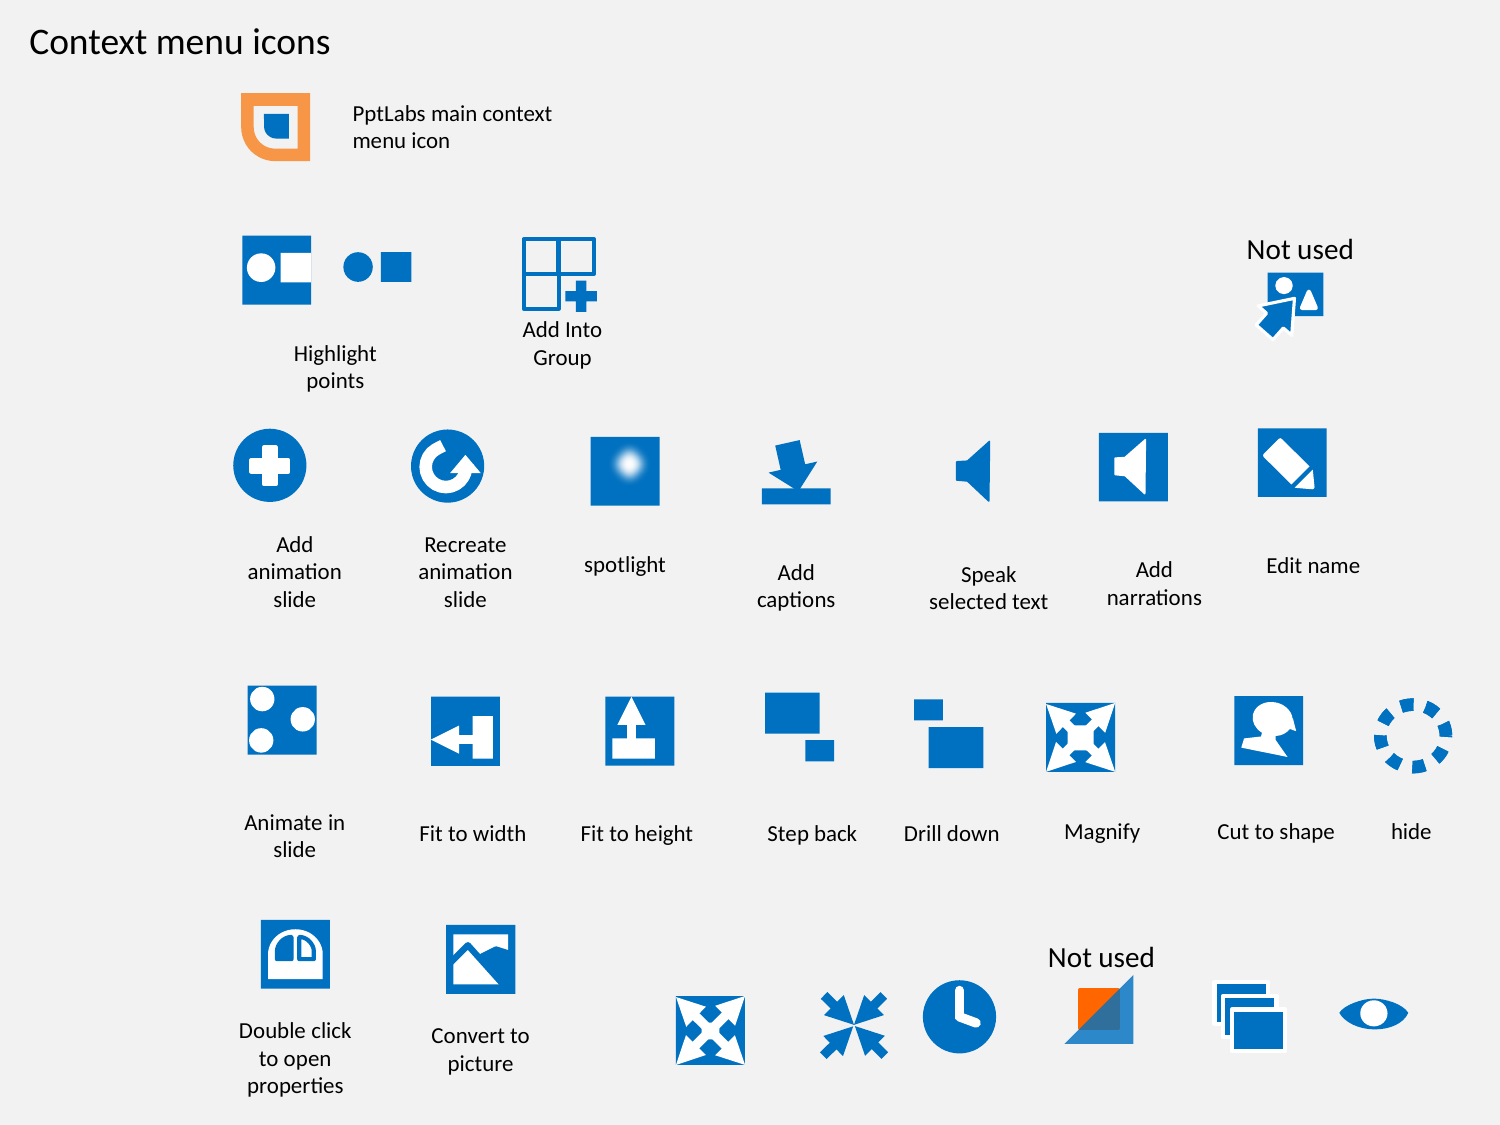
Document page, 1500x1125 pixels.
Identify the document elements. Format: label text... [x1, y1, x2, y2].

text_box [1257, 272, 1324, 339]
text_box Double click to open properties [220, 1008, 371, 1106]
text_box Not used [1231, 222, 1374, 273]
text_box Speak selected text [913, 551, 1065, 622]
text_box spotlight [562, 542, 688, 585]
text_box Fit to height [561, 811, 713, 854]
text_box [1097, 431, 1170, 504]
text_box Context menu icons [14, 10, 500, 70]
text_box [412, 431, 483, 501]
text_box Magnify [1027, 809, 1178, 852]
text_box Add animation slide [232, 521, 358, 620]
text_box Add captions [733, 549, 859, 620]
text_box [1234, 695, 1304, 766]
text_box Convert to picture [405, 1013, 557, 1084]
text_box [675, 995, 746, 1066]
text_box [523, 238, 598, 313]
text_box Step back [737, 810, 876, 853]
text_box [1380, 704, 1447, 768]
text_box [247, 685, 317, 755]
text_box Add narrations [1087, 547, 1222, 617]
text_box Drill down [876, 810, 1028, 853]
text_box Highlight points [260, 331, 411, 401]
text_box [590, 436, 660, 506]
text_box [342, 234, 412, 305]
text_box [924, 982, 995, 1052]
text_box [764, 692, 835, 762]
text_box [247, 99, 305, 156]
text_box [818, 990, 888, 1060]
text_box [761, 435, 831, 505]
text_box Cut to shape [1201, 809, 1352, 852]
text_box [445, 924, 516, 994]
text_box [1214, 981, 1286, 1051]
text_box Fit to width [397, 811, 549, 854]
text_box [1339, 998, 1409, 1030]
text_box Edit name [1246, 542, 1381, 586]
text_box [1064, 974, 1134, 1045]
text_box [518, 234, 591, 243]
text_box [260, 919, 331, 989]
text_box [1045, 702, 1116, 772]
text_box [430, 696, 501, 767]
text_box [1257, 428, 1327, 498]
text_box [604, 696, 675, 766]
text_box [941, 437, 1011, 507]
text_box Not used [1033, 931, 1178, 982]
text_box [1113, 437, 1148, 496]
text_box PptLabs main context menu icon [337, 90, 619, 161]
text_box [241, 235, 312, 305]
text_box Animate in slide [219, 799, 371, 870]
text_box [913, 698, 984, 769]
text_box Add Into Group [500, 307, 625, 377]
text_box Recreate animation slide [402, 521, 528, 620]
text_box hide [1373, 809, 1450, 852]
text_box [235, 430, 305, 501]
